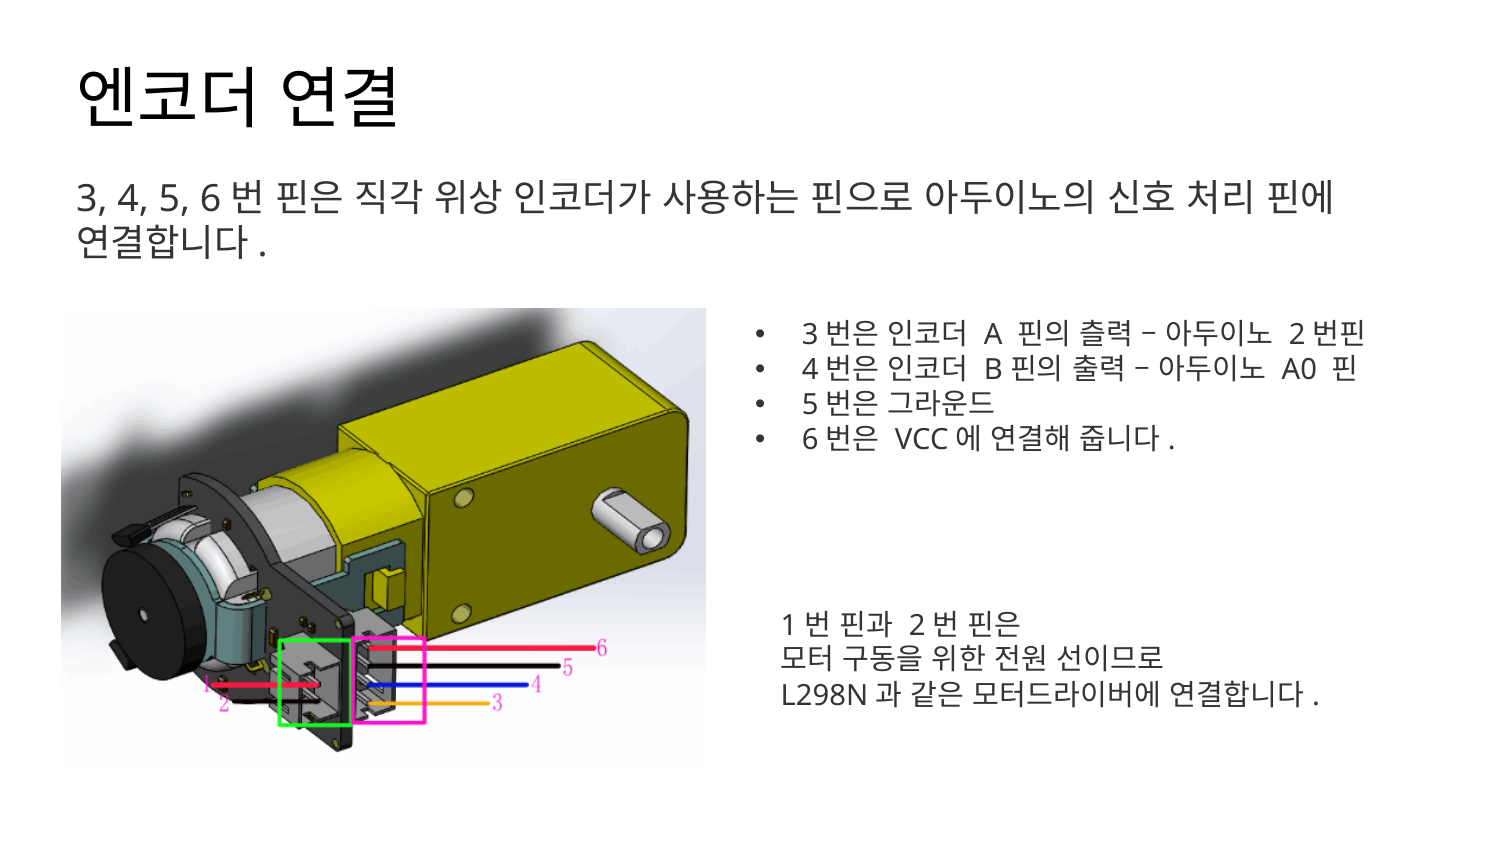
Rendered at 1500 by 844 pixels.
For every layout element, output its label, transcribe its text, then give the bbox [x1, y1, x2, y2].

text_box 3, 4, 5, 6번 핀은 직각 위상 인코더가 사용하는 핀으로 아두이노의 신호 처리 핀에 연결합니다. [61, 166, 1428, 272]
text_box 엔코더 연결 [61, 48, 1304, 143]
text_box 3번은 인코더 A 핀의 츨력 – 아두이노 2번핀 4번은 인코더 B핀의 출력 – 아두이노 A0 핀 5번은 그라운드 6번은 VCC에 연결해 줍니다. [740, 308, 1439, 463]
picture [61, 308, 706, 773]
text_box 1번 핀과 2번 핀은 모터 구동을 위한 전원 선이므로 L298N과 같은 모터드라이버에 연결합니다. [765, 598, 1373, 719]
